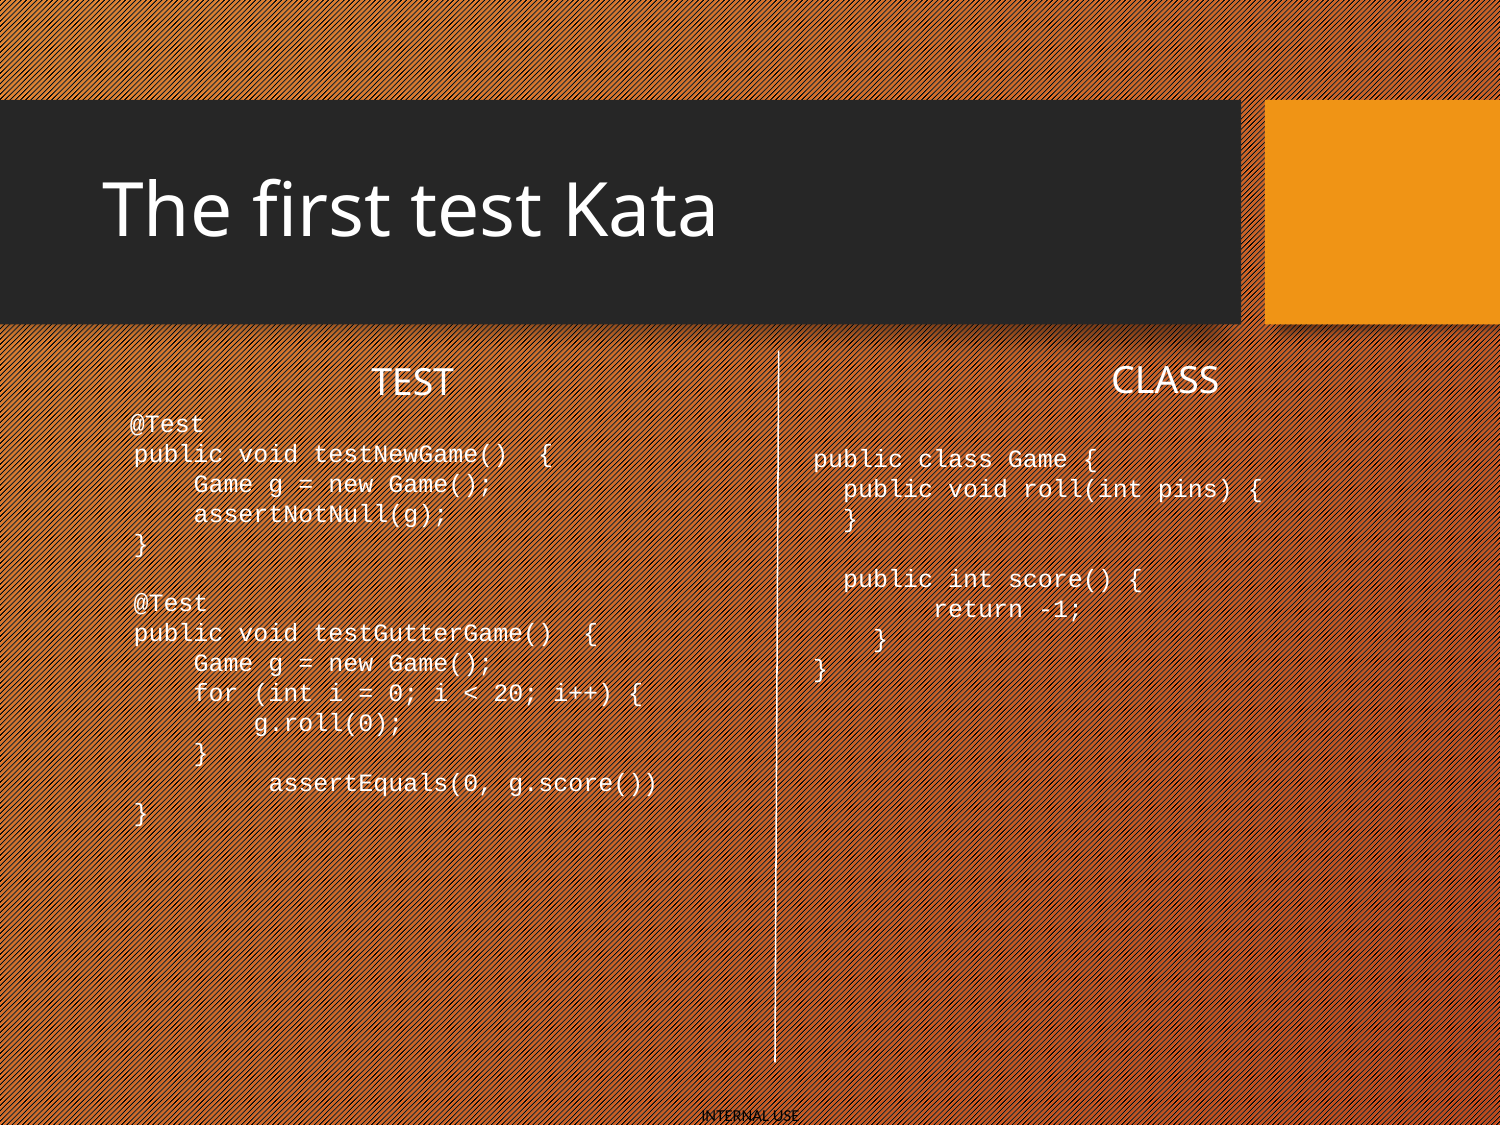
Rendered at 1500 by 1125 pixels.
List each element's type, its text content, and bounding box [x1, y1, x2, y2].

text_box @Test public void testNewGame() { Game g = new Game(); assertNotNull(g); } @Test public void testGutterGame() { Game g = new Game(); for (int i = 0; i < 20; i++) { g.roll(0); } assertEquals(0, g.score()) } [58, 399, 722, 834]
text_box TEST [237, 350, 588, 411]
text_box public class Game { public void roll(int pins) { } public int score() { return -1; } } [798, 435, 1461, 712]
picture [0, 0, 1500, 1125]
title The first test Kata [87, 123, 1219, 301]
text_box CLASS [990, 348, 1341, 409]
